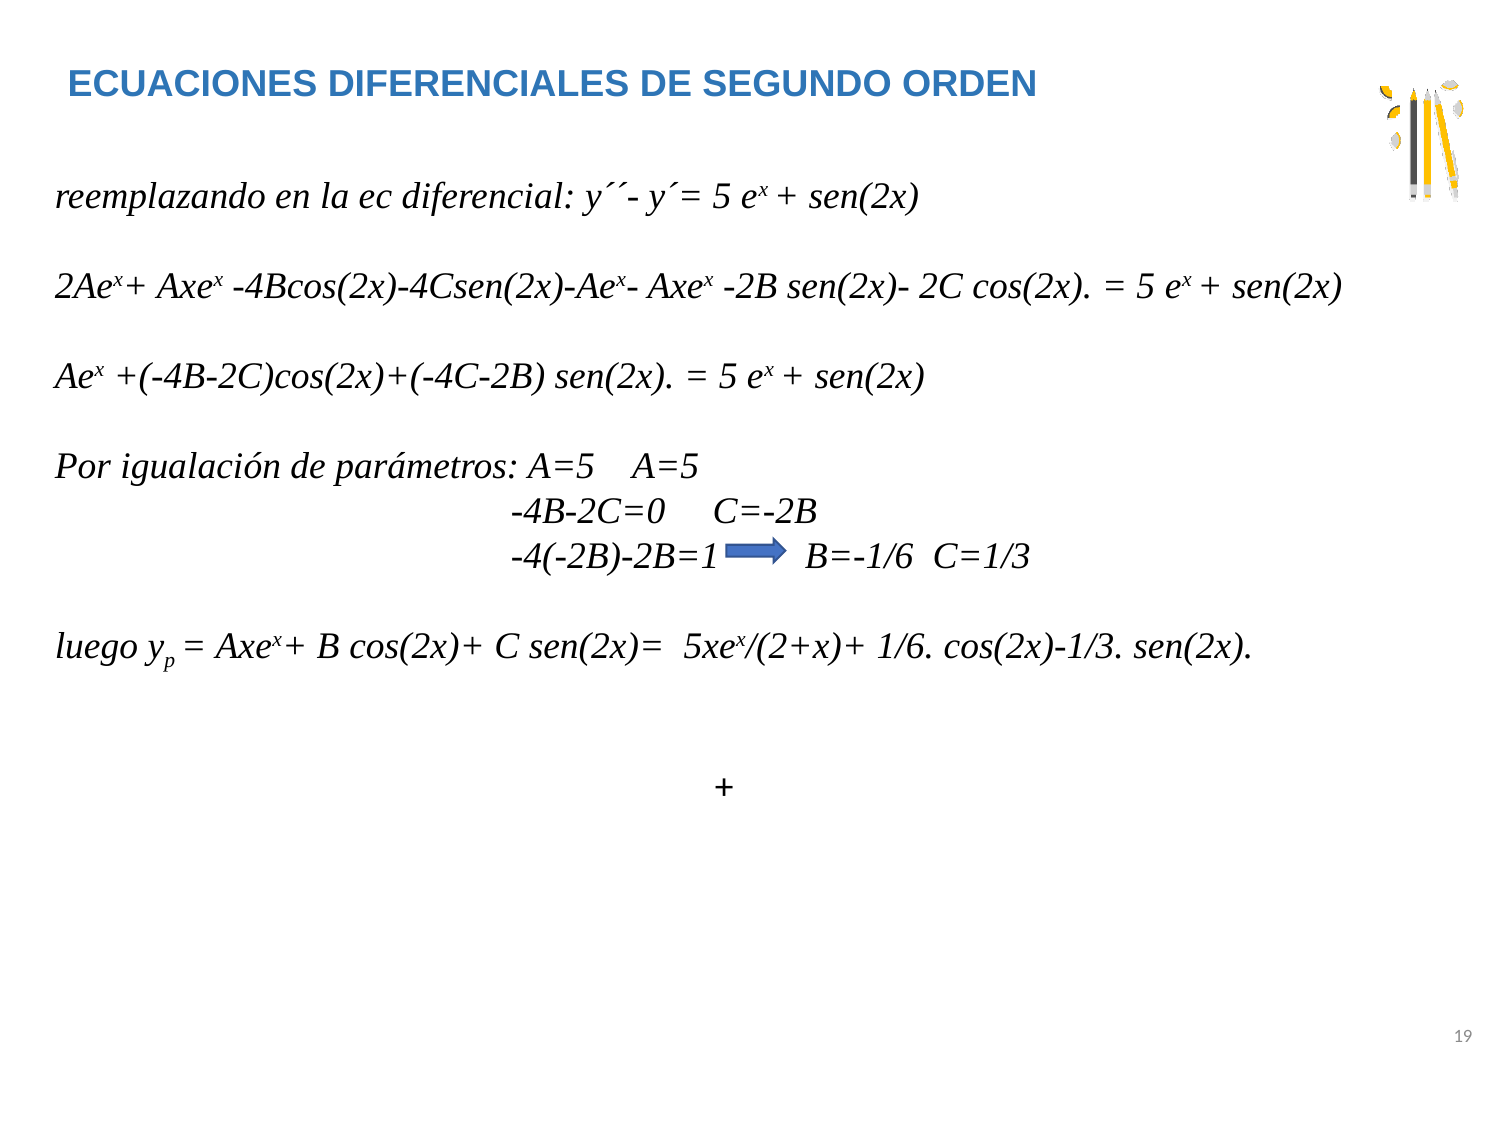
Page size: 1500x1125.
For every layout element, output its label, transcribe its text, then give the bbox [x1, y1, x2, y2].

slide_number 19 [1420, 999, 1488, 1071]
text_box [725, 536, 787, 565]
picture [1335, 56, 1500, 225]
text_box ECUACIONES DIFERENCIALES DE SEGUNDO ORDEN [53, 51, 1317, 112]
